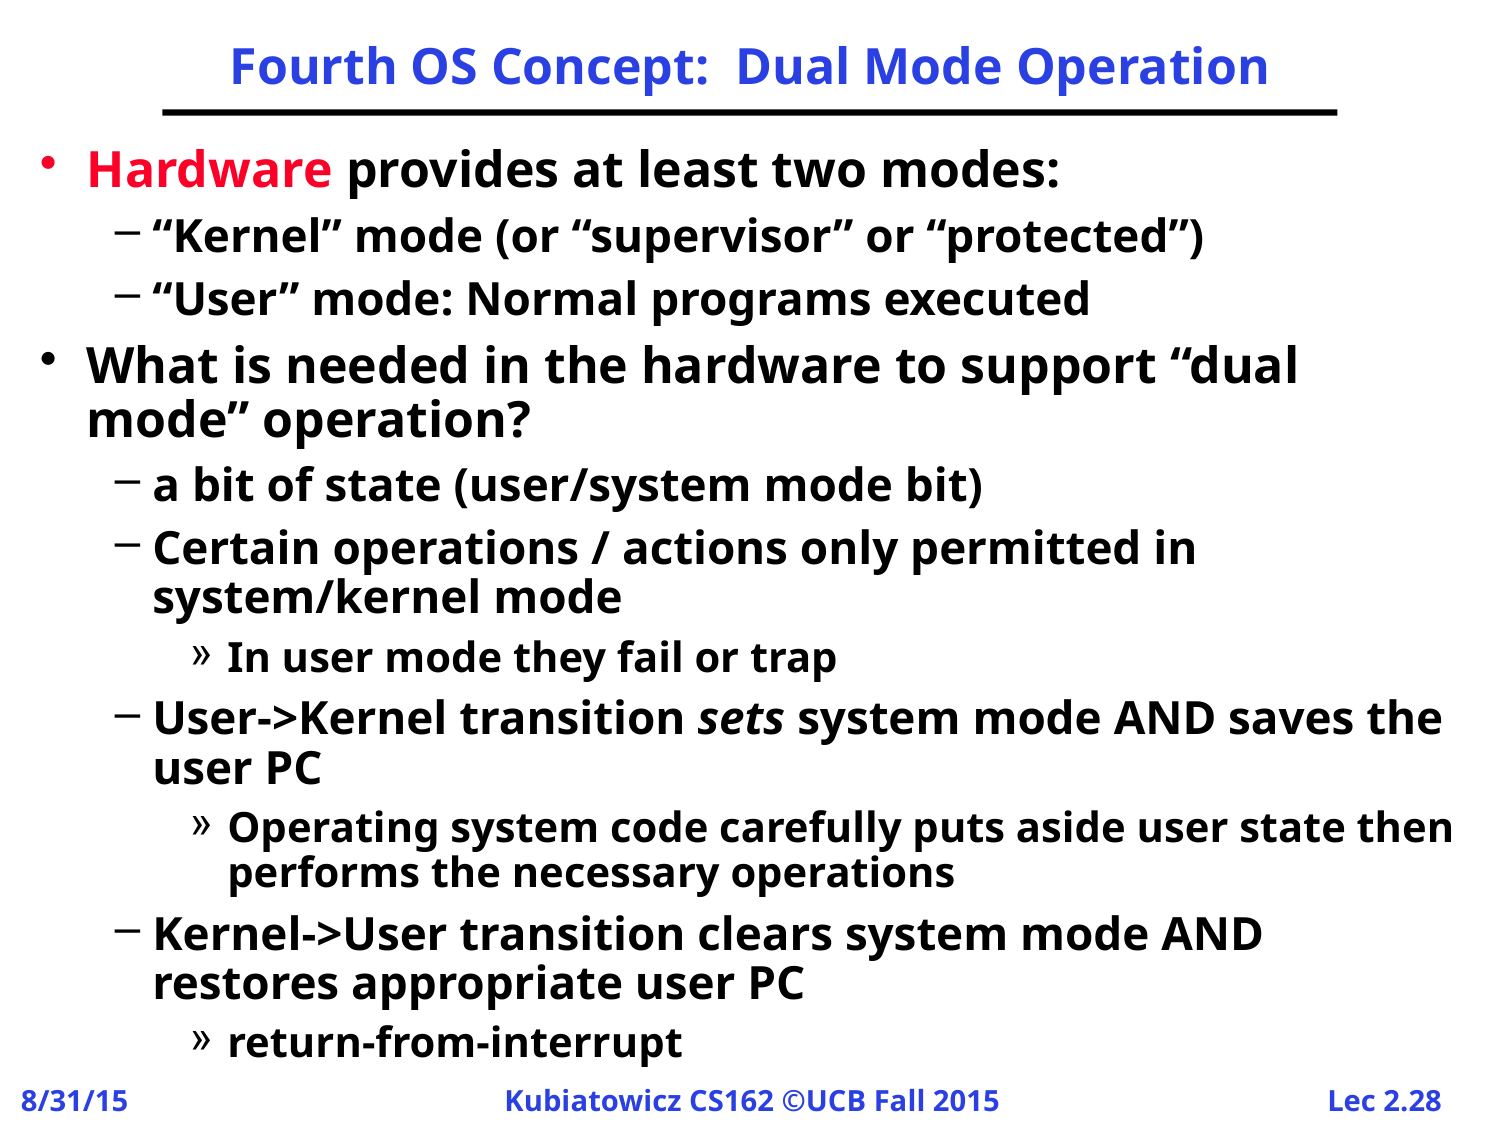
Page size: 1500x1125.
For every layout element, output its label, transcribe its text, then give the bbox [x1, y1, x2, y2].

list Hardware provides at least two modes: “Kernel” mode (or “supervisor” or “protected”) “User” mode: Normal programs executed What is needed in the hardware to support “dual mode” operation? a bit of state (user/system mode bit) Certain operations / actions only permitted in system/kernel mode In user mode they fail or trap User->Kernel transition sets system mode AND saves the user PC Operating system code carefully puts aside user state then performs the necessary operations Kernel->User transition clears system mode AND restores appropriate user PC return-from-interrupt [24, 137, 1475, 1075]
title Fourth OS Concept: Dual Mode Operation [162, 24, 1338, 113]
